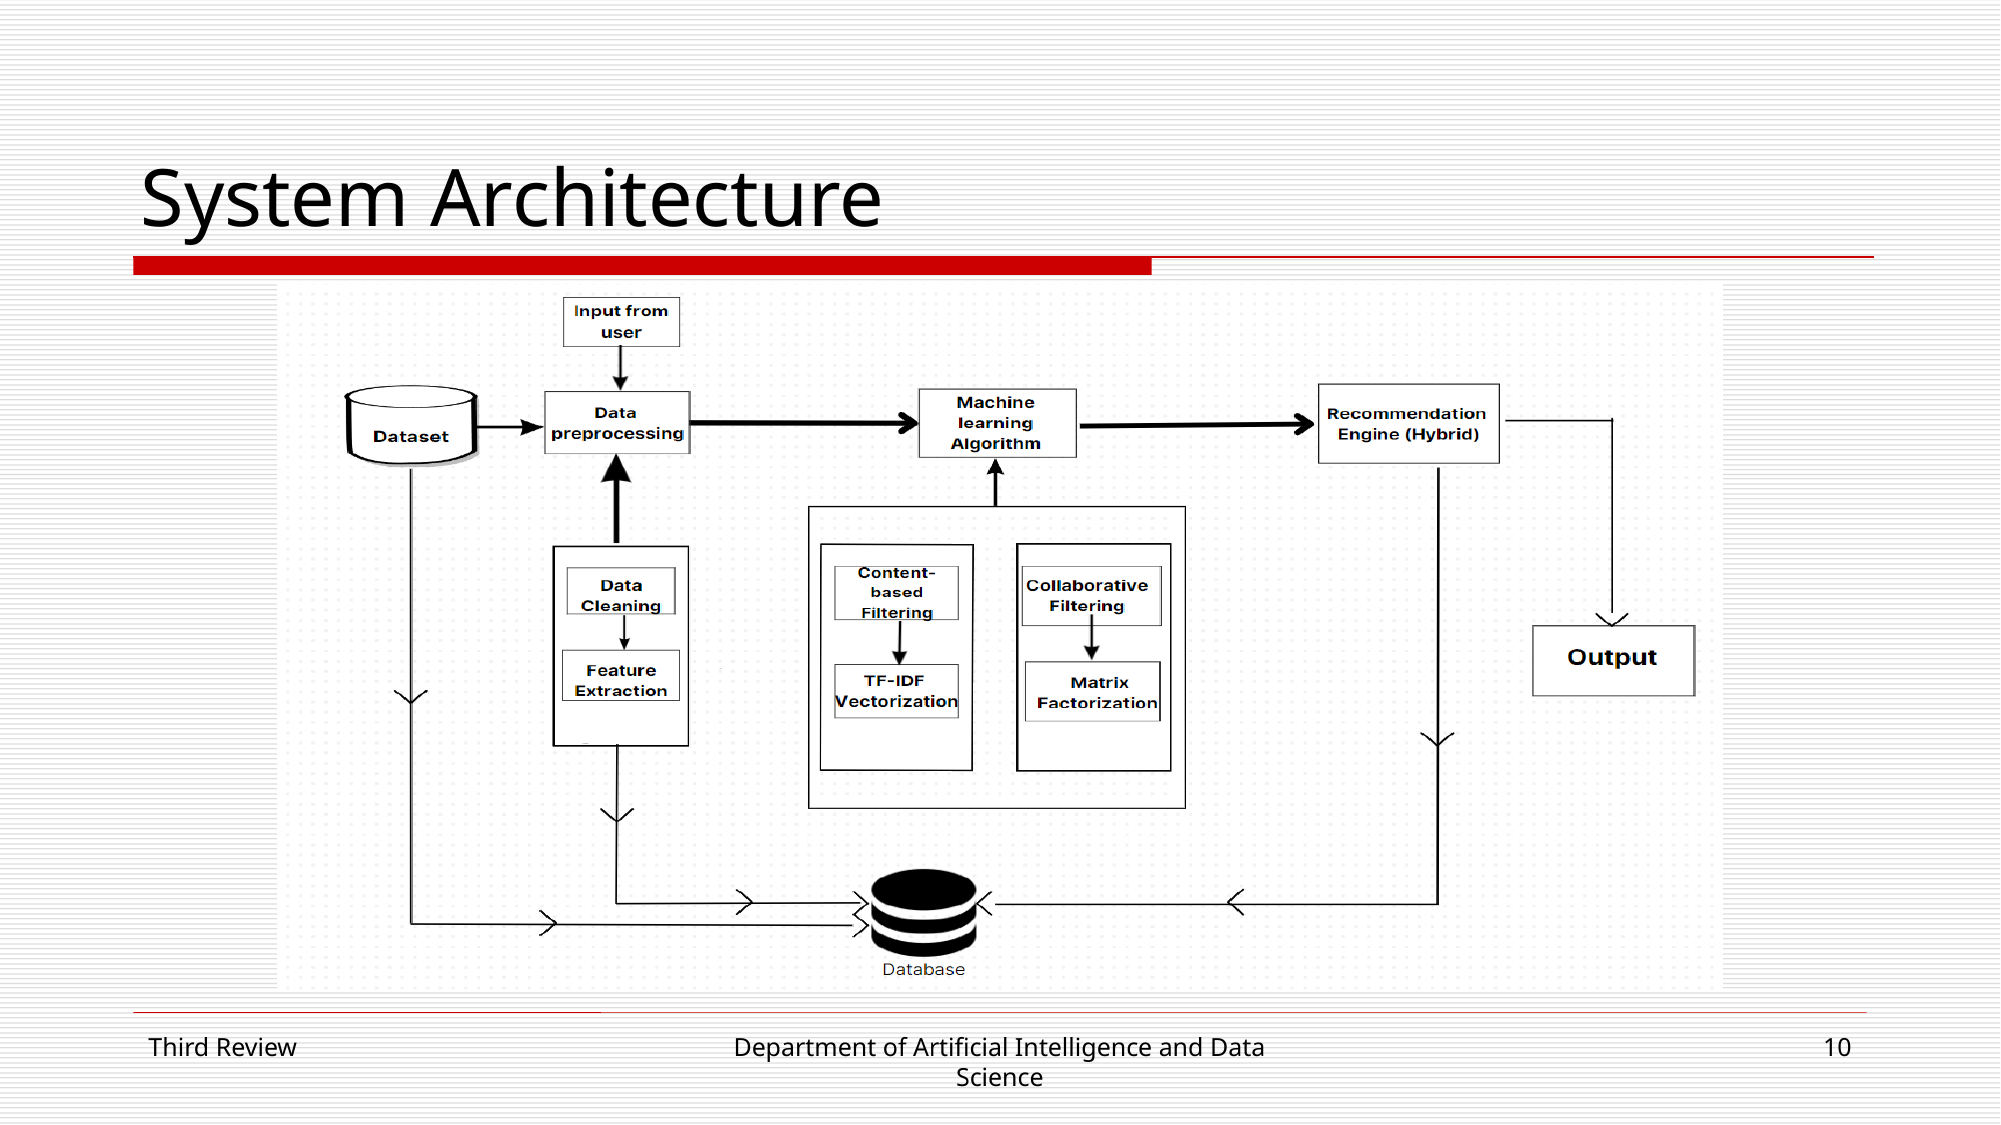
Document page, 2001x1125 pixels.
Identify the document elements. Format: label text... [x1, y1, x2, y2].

footer Department of Artificial Intelligence and Data Science [683, 1024, 1317, 1103]
slide_number Third Review [133, 1024, 567, 1103]
slide_number 10 [1433, 1024, 1867, 1103]
picture [0, 0, 2001, 1125]
title System Architecture [125, 50, 1876, 250]
